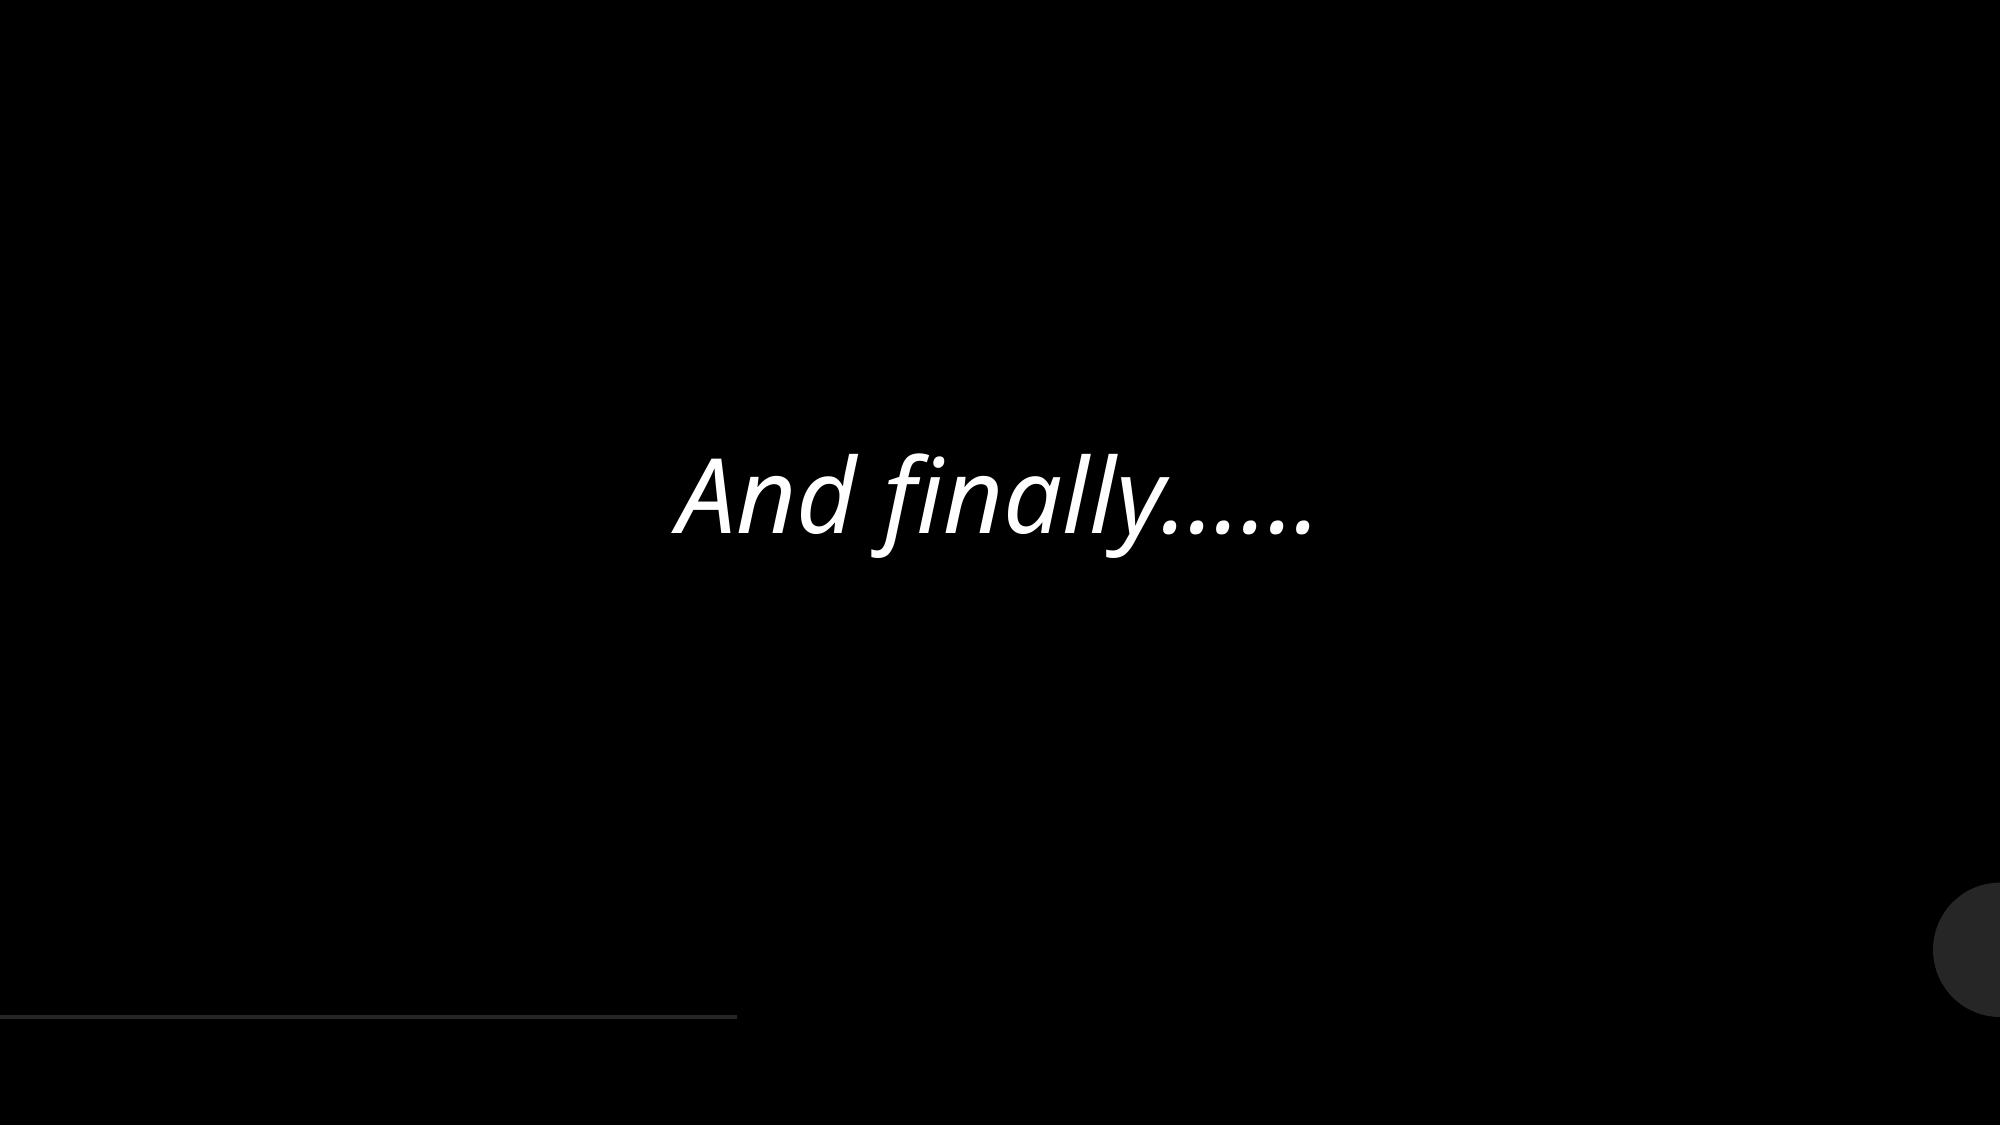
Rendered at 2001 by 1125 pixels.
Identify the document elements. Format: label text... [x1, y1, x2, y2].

title And finally...... [189, 436, 1811, 689]
